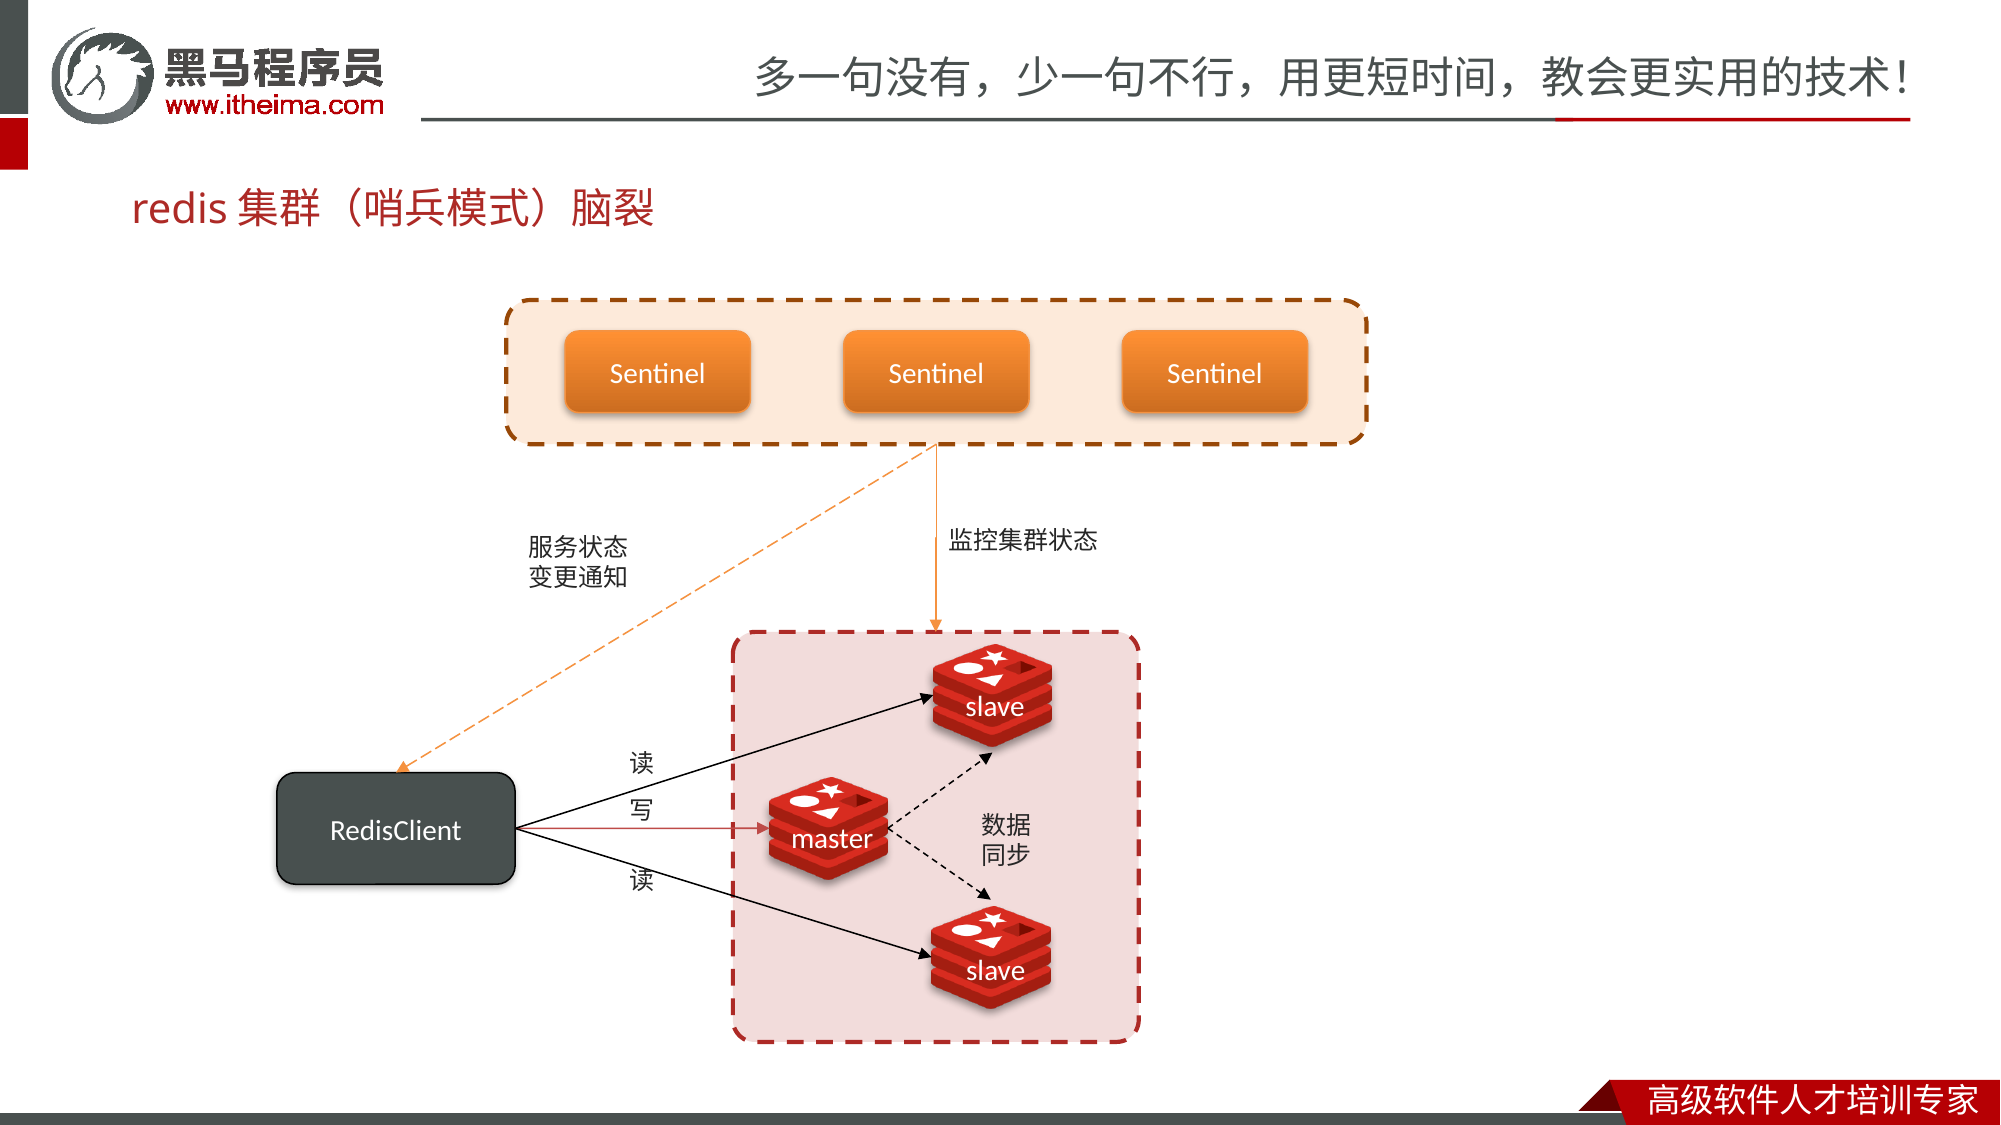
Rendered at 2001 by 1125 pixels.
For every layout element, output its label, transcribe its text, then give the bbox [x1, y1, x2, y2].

text_box 数据 同步 [996, 801, 1047, 877]
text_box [395, 443, 937, 773]
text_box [514, 780, 882, 827]
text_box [887, 752, 993, 828]
picture [937, 637, 1052, 753]
text_box [504, 297, 1369, 447]
text_box Sentinel [564, 330, 752, 414]
text_box Sentinel [843, 330, 1030, 414]
text_box Sentinel [1121, 330, 1309, 414]
text_box RedisClient [276, 771, 509, 886]
picture [931, 899, 1051, 1015]
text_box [514, 828, 932, 958]
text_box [887, 828, 992, 900]
picture [50, 26, 384, 125]
title redis集群（哨兵模式）脑裂 [116, 164, 1872, 250]
text_box [730, 629, 1141, 1045]
text_box 监控集群状态 [941, 517, 1114, 562]
